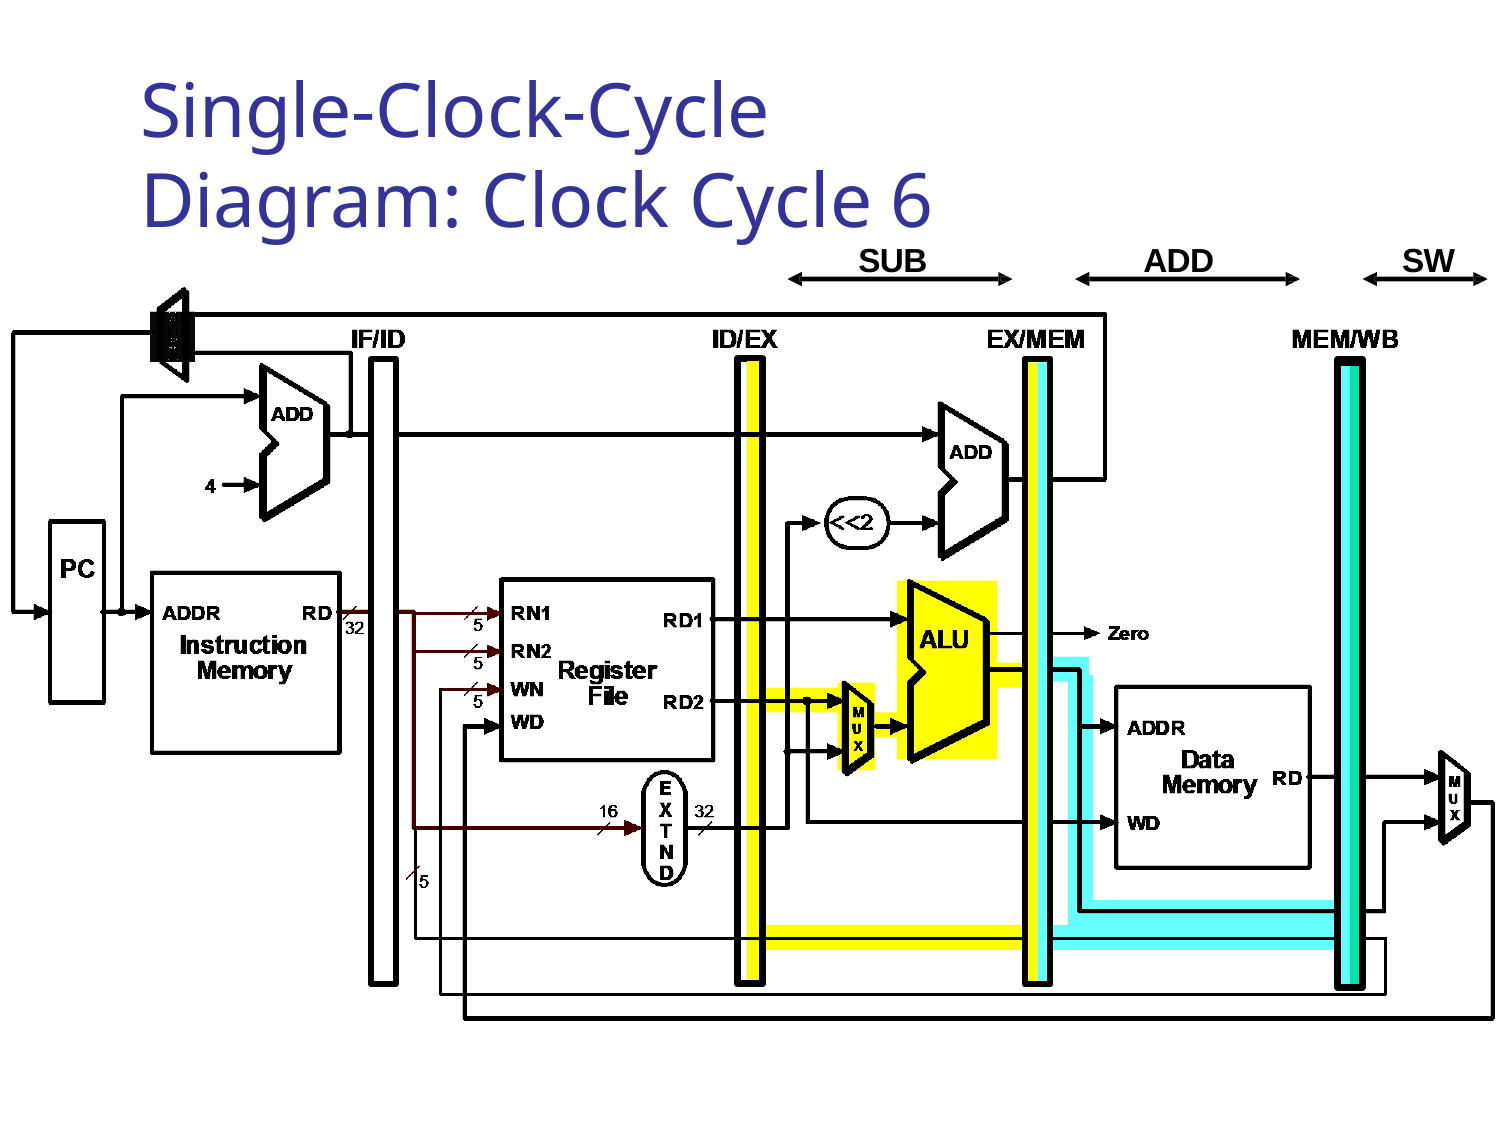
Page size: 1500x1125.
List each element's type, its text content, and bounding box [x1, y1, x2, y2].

text_box ADD [1141, 237, 1217, 269]
text_box SW [1399, 237, 1458, 270]
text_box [0, 271, 1500, 1026]
title Single-Clock-Cycle Diagram: Clock Cycle 6 SUB [137, 59, 1073, 270]
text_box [787, 271, 1366, 991]
